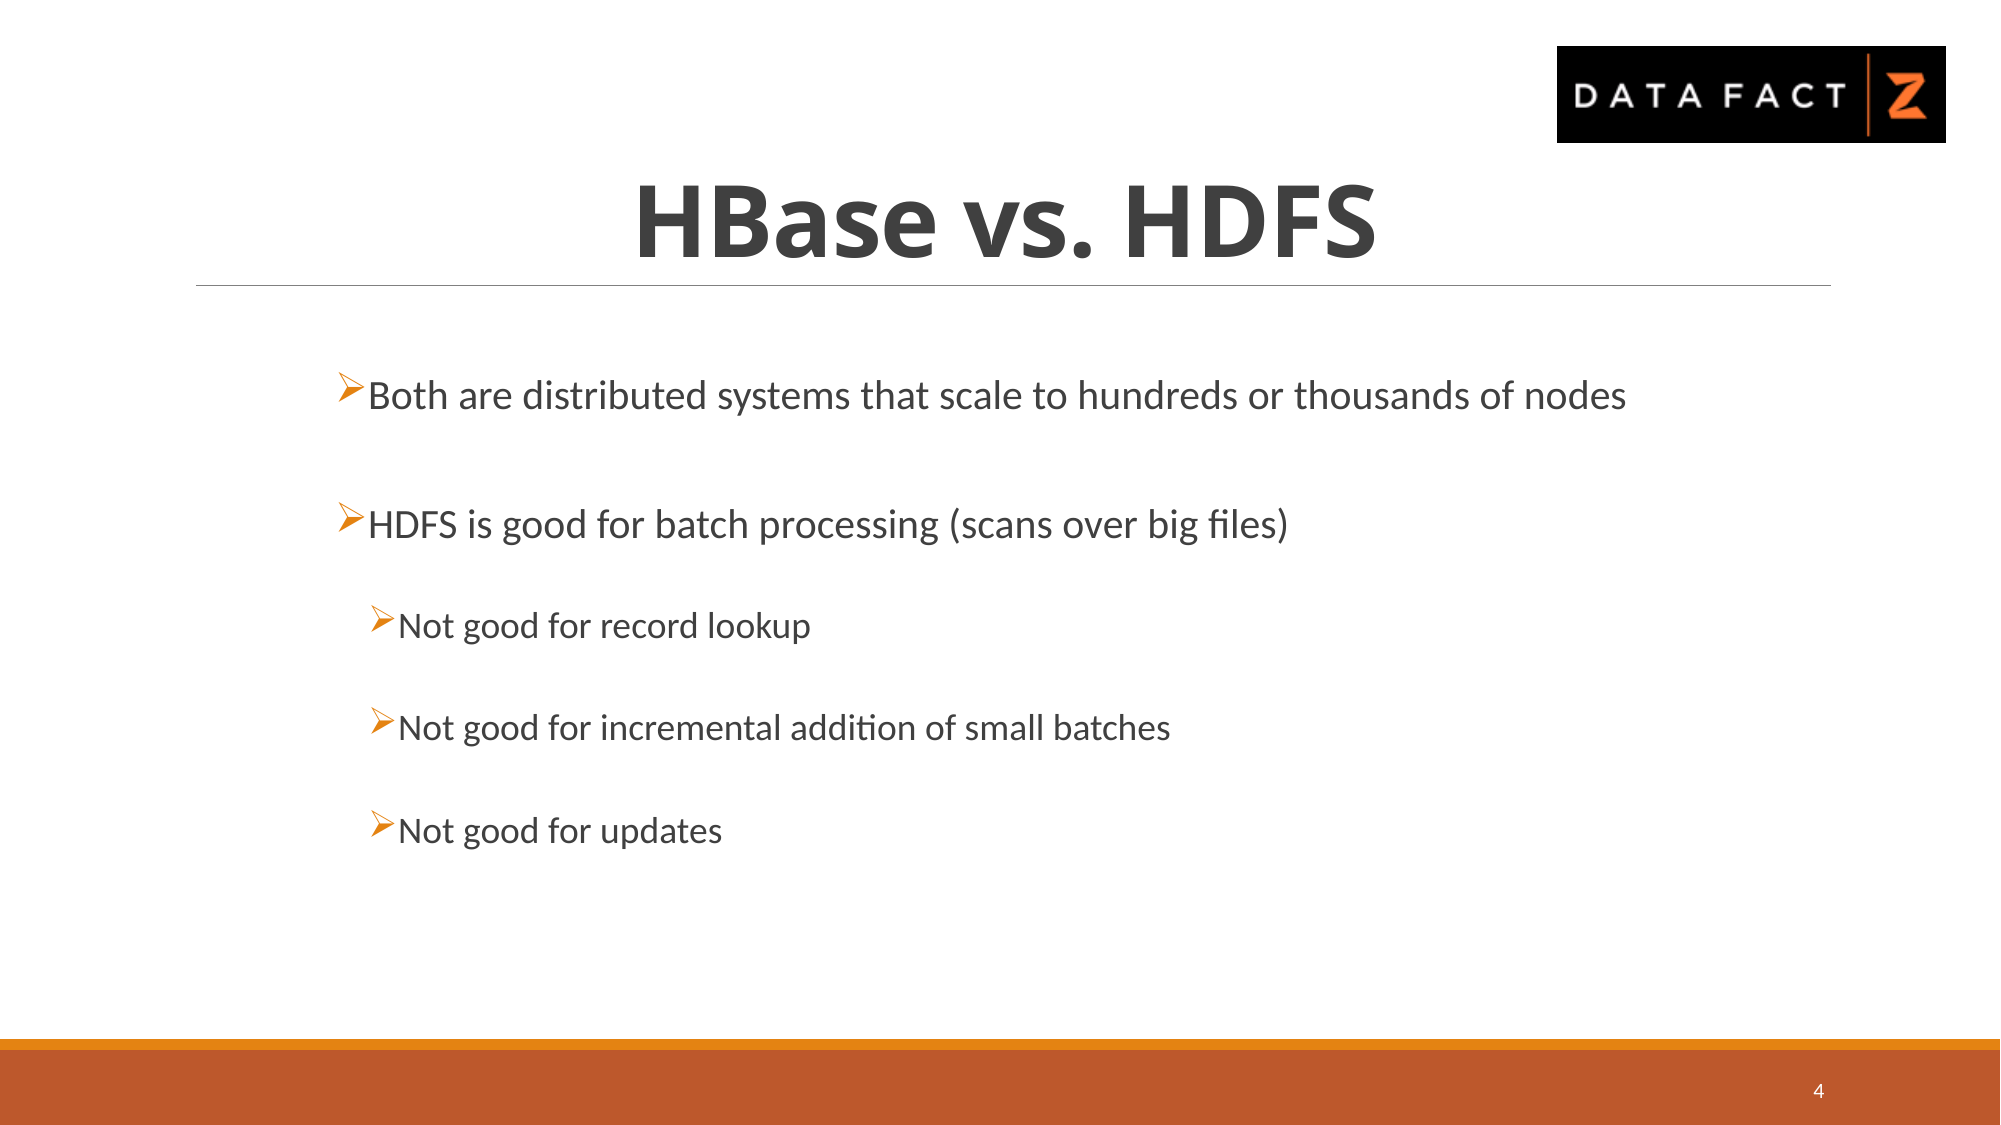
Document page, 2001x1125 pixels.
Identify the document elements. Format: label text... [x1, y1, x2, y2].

slide_number 4 [1624, 1059, 1840, 1120]
title HBase vs. HDFS [180, 47, 1830, 285]
picture [1557, 46, 1946, 143]
list Both are distributed systems that scale to hundreds or thousands of nodes HDFS is good for batch processing (scans over big files) Not good for record lookup Not good for incremental addition of small batches Not good for updates [335, 310, 1653, 995]
